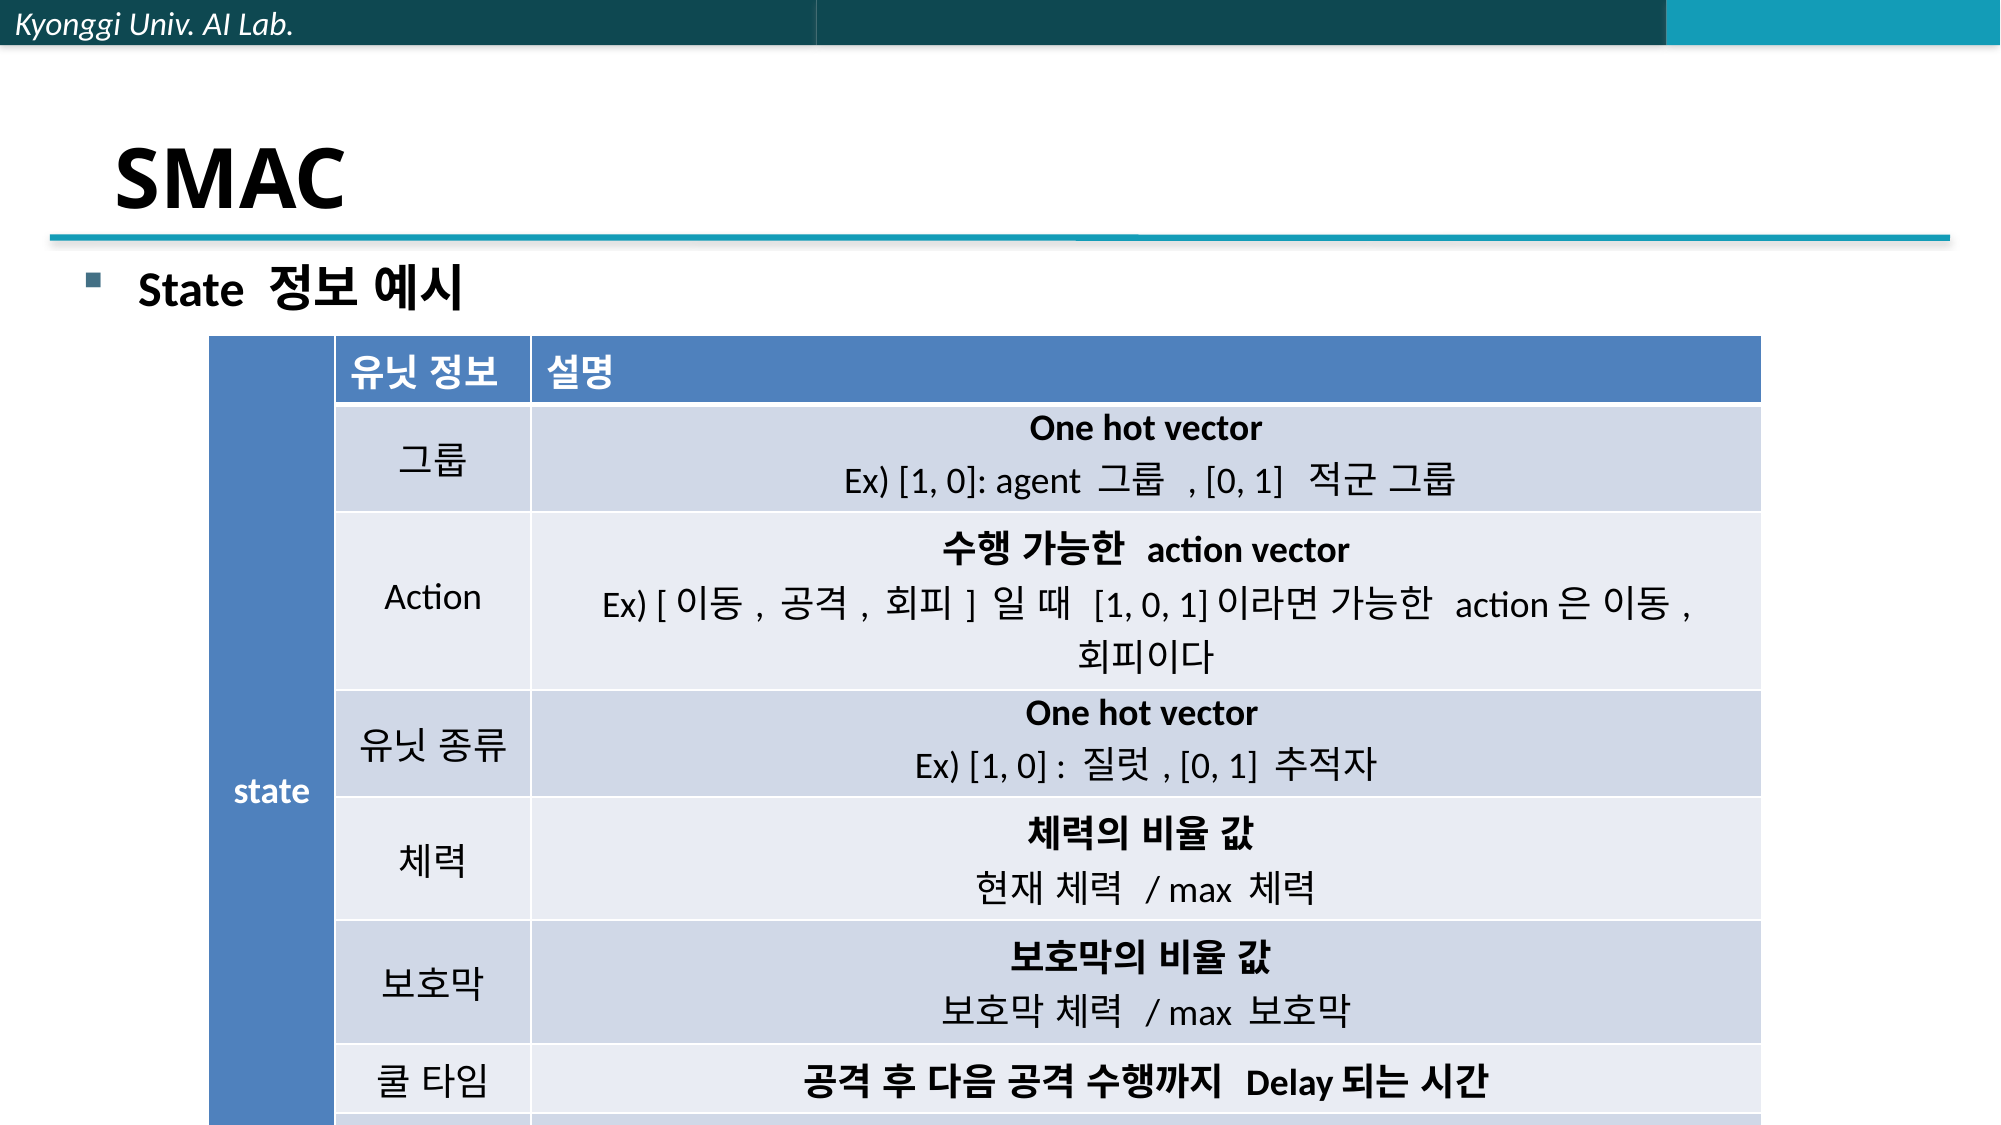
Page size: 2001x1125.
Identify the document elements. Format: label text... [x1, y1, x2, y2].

table_cell Action [336, 513, 530, 689]
table_cell 환경에서 X좌표 [532, 1114, 1761, 1125]
list State 정보 예시 [66, 255, 1969, 1102]
table_cell X좌표 [336, 1114, 530, 1125]
table_header 유닛 정보 [336, 336, 530, 402]
table_cell 보호막 [336, 921, 530, 1043]
table_header 설명 [532, 336, 1761, 402]
table_cell 쿨 타임 [336, 1045, 530, 1112]
table_cell 체력 [336, 798, 530, 919]
table_cell One hot vector Ex) [1, 0] : 질럿, [0, 1] 추적자 [532, 691, 1761, 796]
table_cell 유닛 종류 [336, 691, 530, 796]
table_cell One hot vector Ex) [1, 0]: agent 그룹 , [0, 1] 적군 그룹 [532, 407, 1761, 511]
table_cell 공격 후 다음 공격 수행까지 Delay되는 시간 [532, 1045, 1761, 1112]
title SMAC [99, 45, 1900, 233]
table_cell 보호막의 비율 값 보호막 체력 / max 보호막 [532, 921, 1761, 1043]
table_cell 체력의 비율 값 현재 체력 / max 체력 [532, 798, 1761, 919]
table_cell 그룹 [336, 407, 530, 511]
table_cell 수행 가능한 action vector Ex) [이동, 공격, 회피] 일 때 [1, 0, 1]이라면 가능한 action은 이동, 회피이다 [532, 513, 1761, 689]
table_header state [209, 336, 334, 1125]
